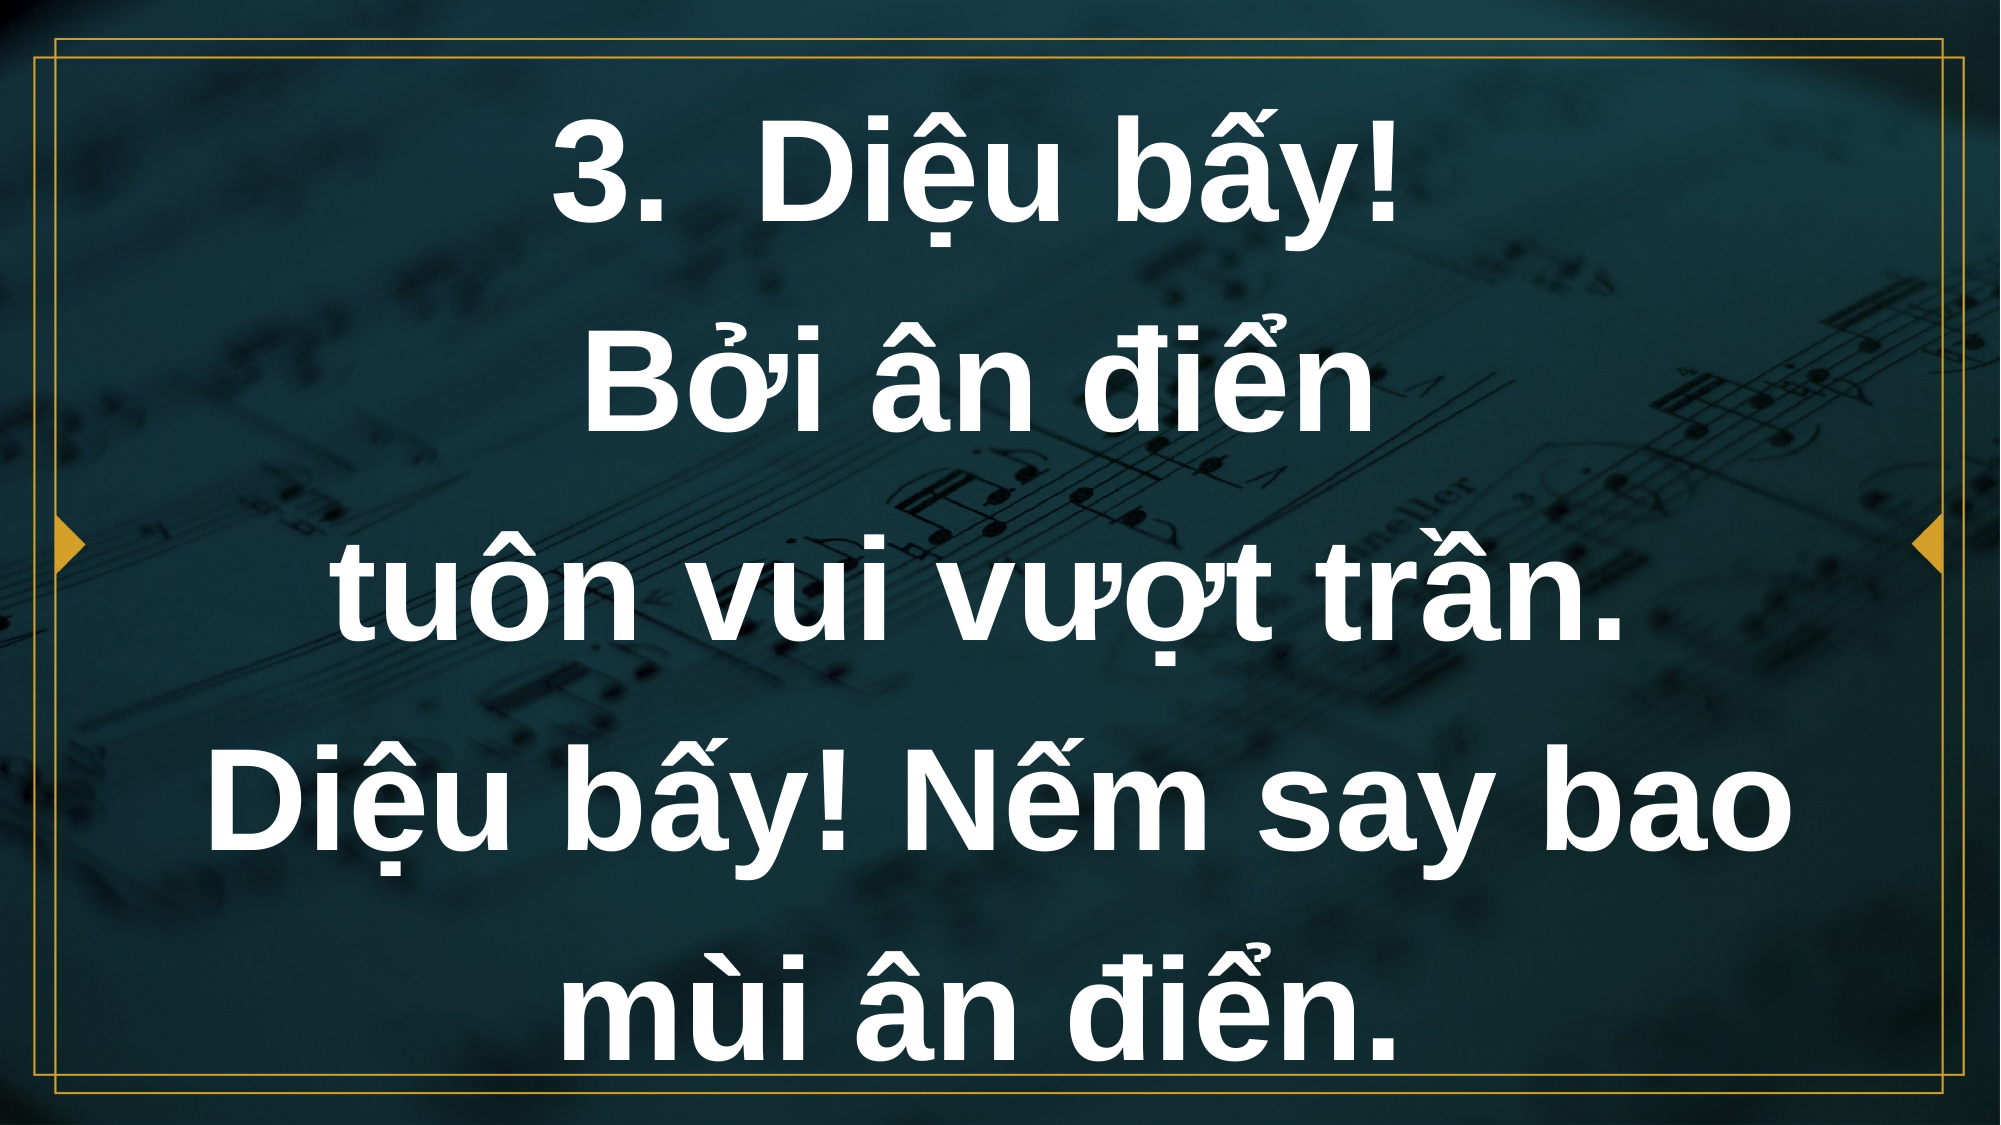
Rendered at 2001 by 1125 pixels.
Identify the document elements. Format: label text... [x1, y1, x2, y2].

title 3. Diệu bấy! Bởi ân điển tuôn vui vượt trần. Diệu bấy! Nếm say bao mùi ân điển. [55, 53, 1945, 1077]
picture [0, 0, 2000, 1125]
